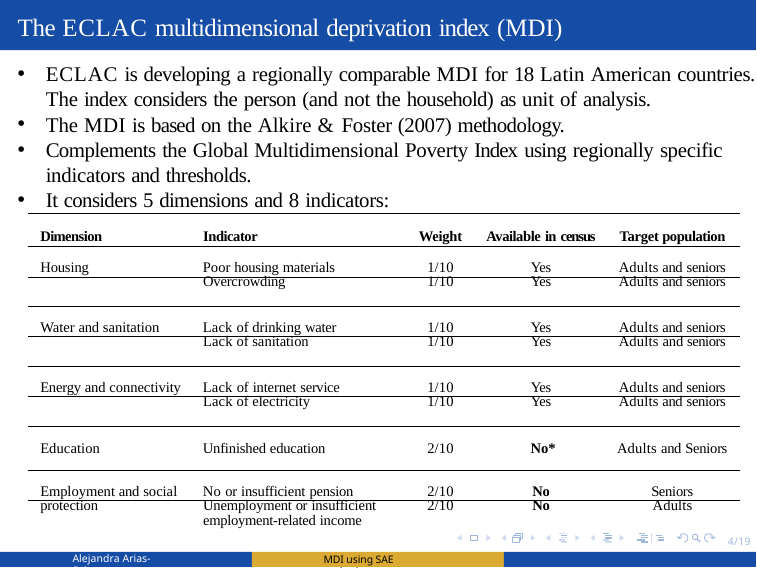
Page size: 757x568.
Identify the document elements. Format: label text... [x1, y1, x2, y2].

table_cell 1/10 [403, 247, 478, 277]
table_cell 1/10 [403, 397, 478, 426]
text_box [0, 0, 756, 51]
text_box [651, 532, 665, 544]
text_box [501, 533, 536, 543]
table_cell Housing [28, 247, 191, 277]
table_header Dimension [28, 214, 191, 246]
table_cell Yes [478, 278, 604, 306]
table_cell 2/10 [403, 501, 478, 535]
table_cell 1/10 [403, 367, 478, 396]
table_cell Adults and seniors [604, 278, 740, 306]
table_cell Adults and seniors [604, 397, 740, 426]
table_cell Education [28, 427, 191, 470]
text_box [0, 551, 757, 568]
table_cell Adults [604, 501, 740, 535]
table_cell Yes [478, 397, 604, 426]
text_box 4/19 [725, 535, 753, 548]
table_cell Adults and Seniors [604, 427, 740, 470]
text_box ECLAC is developing a regionally comparable MDI for 18 Latin American countries. The index considers the person (and not the household) as unit of analysis. The MDI is based on the Alkire & Foster (2007) methodology. Complements the Global Multidimensional Poverty Index using regionally specific indicators and thresholds. It considers 5 dimensions and 8 indicators: [15, 58, 757, 212]
table_cell Adults and seniors [604, 247, 740, 277]
table_cell 2/10 [403, 471, 478, 500]
table_cell Water and sanitation [28, 307, 191, 336]
table_cell Lack of sanitation [191, 337, 403, 366]
table_cell Seniors [604, 471, 740, 500]
table_cell Yes [478, 367, 604, 396]
table_cell Adults and seniors [604, 367, 740, 396]
table_cell No [478, 501, 604, 535]
table_cell Poor housing materials [191, 247, 403, 277]
table_cell Yes [478, 307, 604, 336]
table_cell [28, 278, 191, 306]
table_cell Employment and social [28, 471, 191, 500]
table_cell Adults and seniors [604, 337, 740, 366]
table_cell Overcrowding [191, 278, 403, 306]
table_cell 1/10 [403, 278, 478, 306]
table_cell 2/10 [403, 427, 478, 470]
table_cell No* [478, 427, 604, 470]
table_cell Energy and connectivity [28, 367, 191, 396]
table_cell Yes [478, 247, 604, 277]
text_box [590, 532, 625, 543]
table_cell 1/10 [403, 337, 478, 366]
table_cell 1/10 [403, 307, 478, 336]
table_cell Lack of electricity [191, 397, 403, 426]
table_cell Yes [478, 337, 604, 366]
table_cell [28, 337, 191, 366]
table_header Available in census [478, 214, 604, 246]
table_header Weight [403, 214, 478, 246]
table_cell [28, 397, 191, 426]
table_cell Lack of drinking water [191, 307, 403, 336]
table_cell Unemployment or insufficient employment-related income [191, 501, 403, 535]
table_cell No or insufficient pension [191, 471, 403, 500]
table_cell protection [28, 501, 191, 535]
table_cell Lack of internet service [191, 367, 403, 396]
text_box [545, 532, 580, 543]
table_header Target population [604, 214, 740, 246]
table_cell No [478, 471, 604, 500]
title The ECLAC multidimensional deprivation index (MDI) [15, 9, 567, 58]
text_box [676, 533, 717, 543]
table_cell Unfinished education [191, 427, 403, 470]
text_box [470, 535, 478, 541]
table_cell Adults and seniors [604, 307, 740, 336]
table_header Indicator [191, 214, 403, 246]
